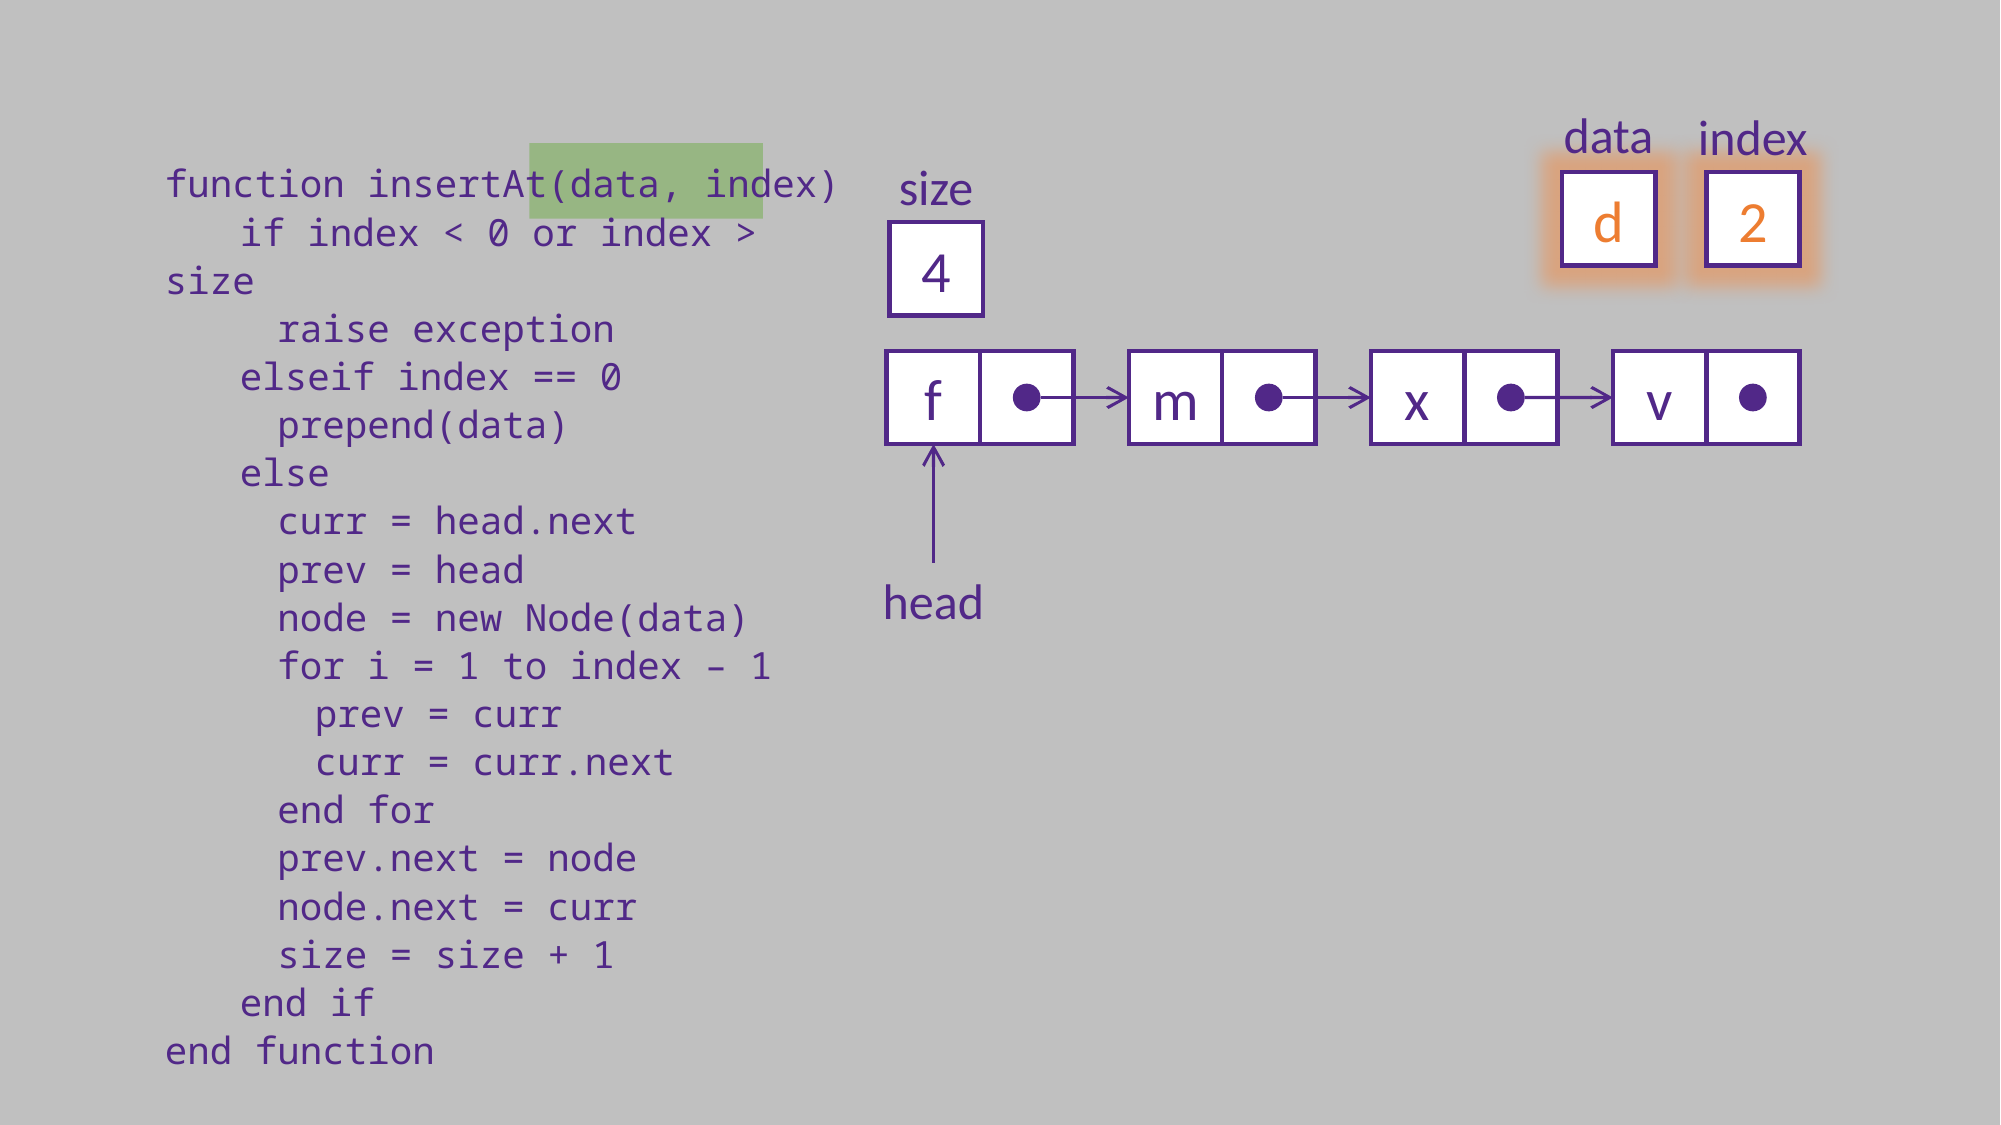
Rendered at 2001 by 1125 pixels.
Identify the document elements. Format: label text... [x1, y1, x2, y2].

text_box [1612, 350, 1800, 445]
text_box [1128, 350, 1316, 445]
text_box data [1548, 96, 1669, 172]
text_box 4 [889, 223, 984, 316]
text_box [886, 350, 1074, 445]
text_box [1370, 350, 1558, 445]
text_box [529, 143, 763, 149]
text_box head [867, 562, 1000, 638]
text_box size [884, 148, 989, 223]
text_box index [1683, 98, 1823, 173]
text_box function insertAt(data, index) if index < 0 or index > size raise exception elseif index == 0 prepend(data) else curr = head.next prev = head node = new Node(data) for i = 1 to index – 1 prev = curr curr = curr.next end for prev.next = node node.next = curr size = size + 1 end if end function [150, 149, 861, 1080]
text_box 2 [1705, 173, 1801, 266]
text_box d [1561, 172, 1656, 266]
